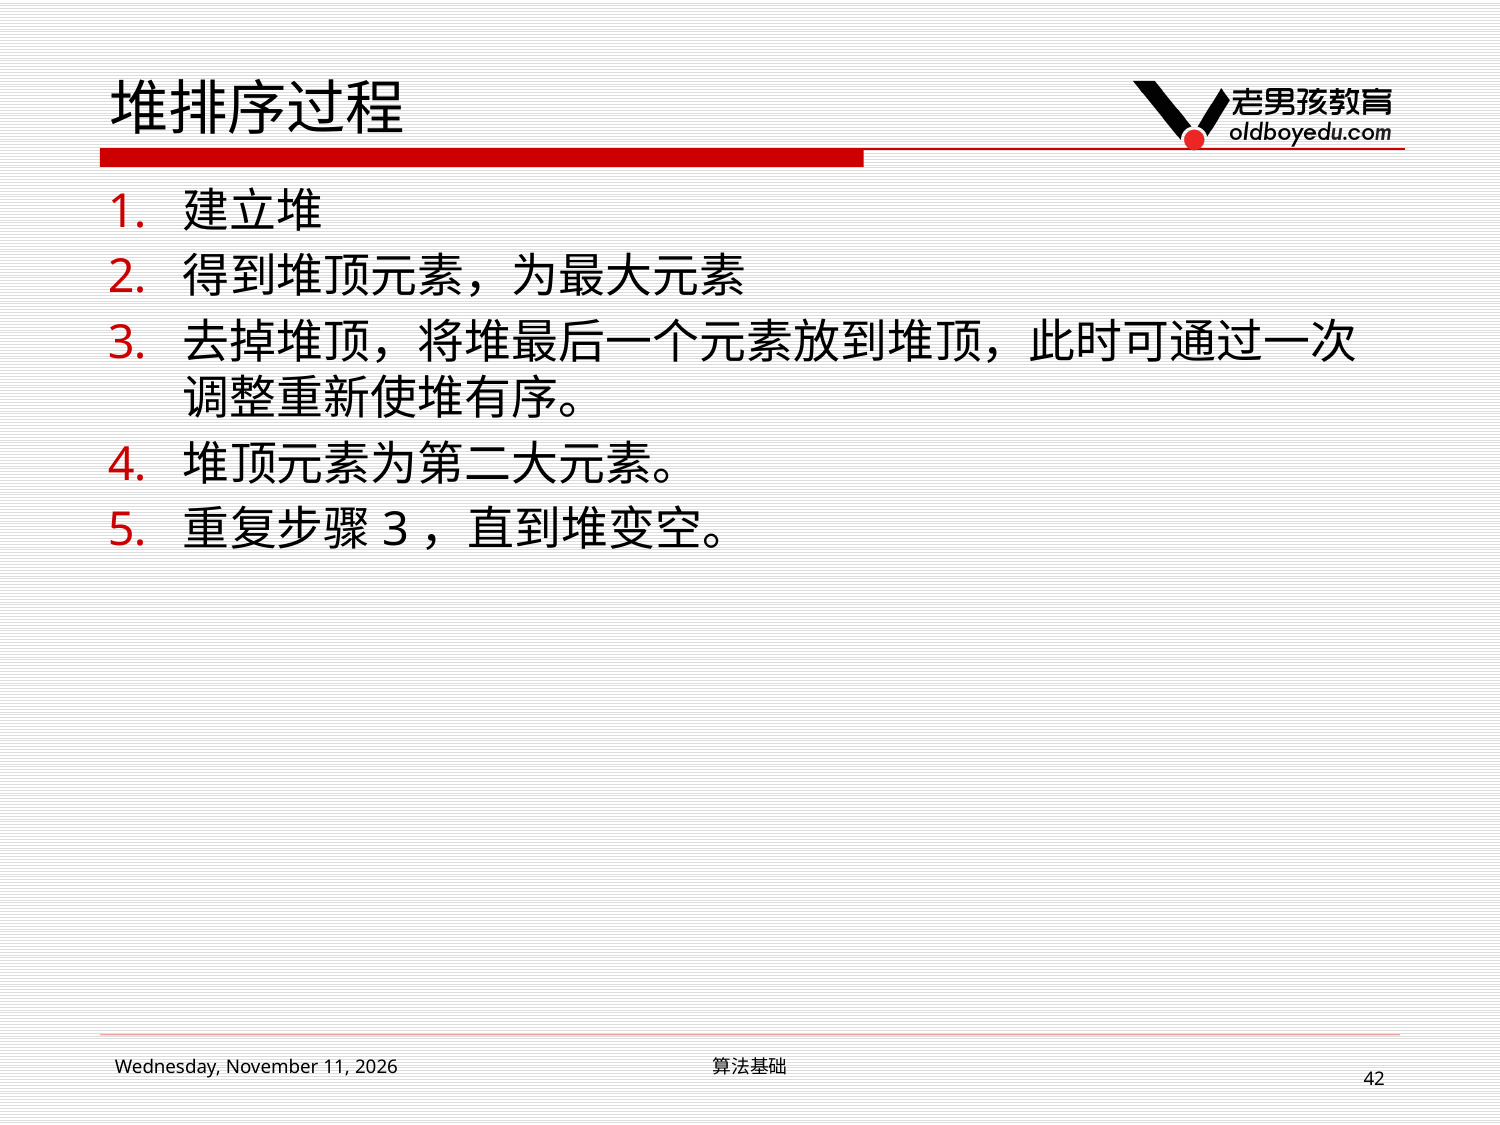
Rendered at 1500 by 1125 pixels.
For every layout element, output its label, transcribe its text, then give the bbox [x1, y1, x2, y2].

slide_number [99, 1046, 425, 1103]
slide_number 42 [1074, 1058, 1400, 1103]
list 建立堆 得到堆顶元素，为最大元素 去掉堆顶，将堆最后一个元素放到堆顶，此时可通过一次调整重新使堆有序。 堆顶元素为第二大元素。 重复步骤3，直到堆变空。 [92, 172, 1406, 988]
title 堆排序过程 [94, 50, 1407, 149]
footer 算法基础 [512, 1046, 988, 1103]
